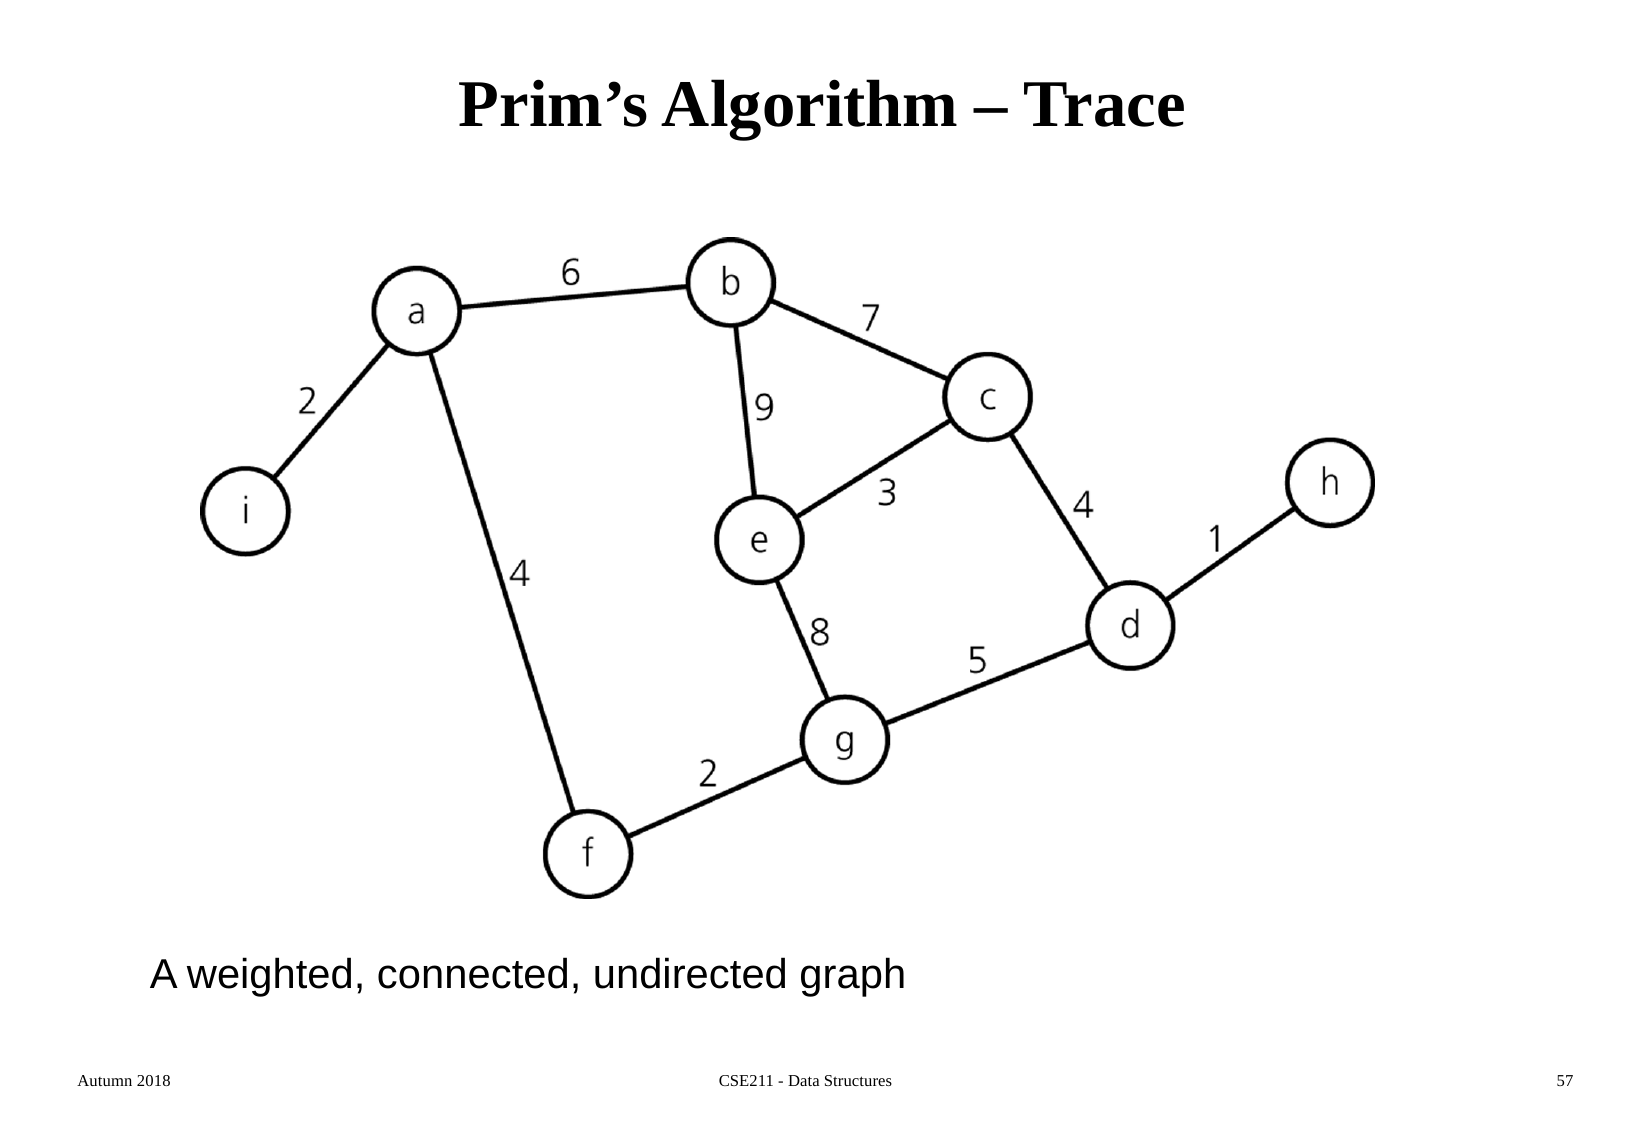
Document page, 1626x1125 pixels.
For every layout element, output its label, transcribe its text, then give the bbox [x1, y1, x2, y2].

text_box A weighted, connected, undirected graph [134, 939, 922, 1005]
slide_number 57 [1249, 1062, 1589, 1101]
picture [199, 237, 1376, 900]
slide_number Autumn 2018 [62, 1062, 402, 1101]
footer CSE211 - Data Structures [500, 1062, 1111, 1101]
title Prim’s Algorithm – Trace [62, 24, 1600, 175]
